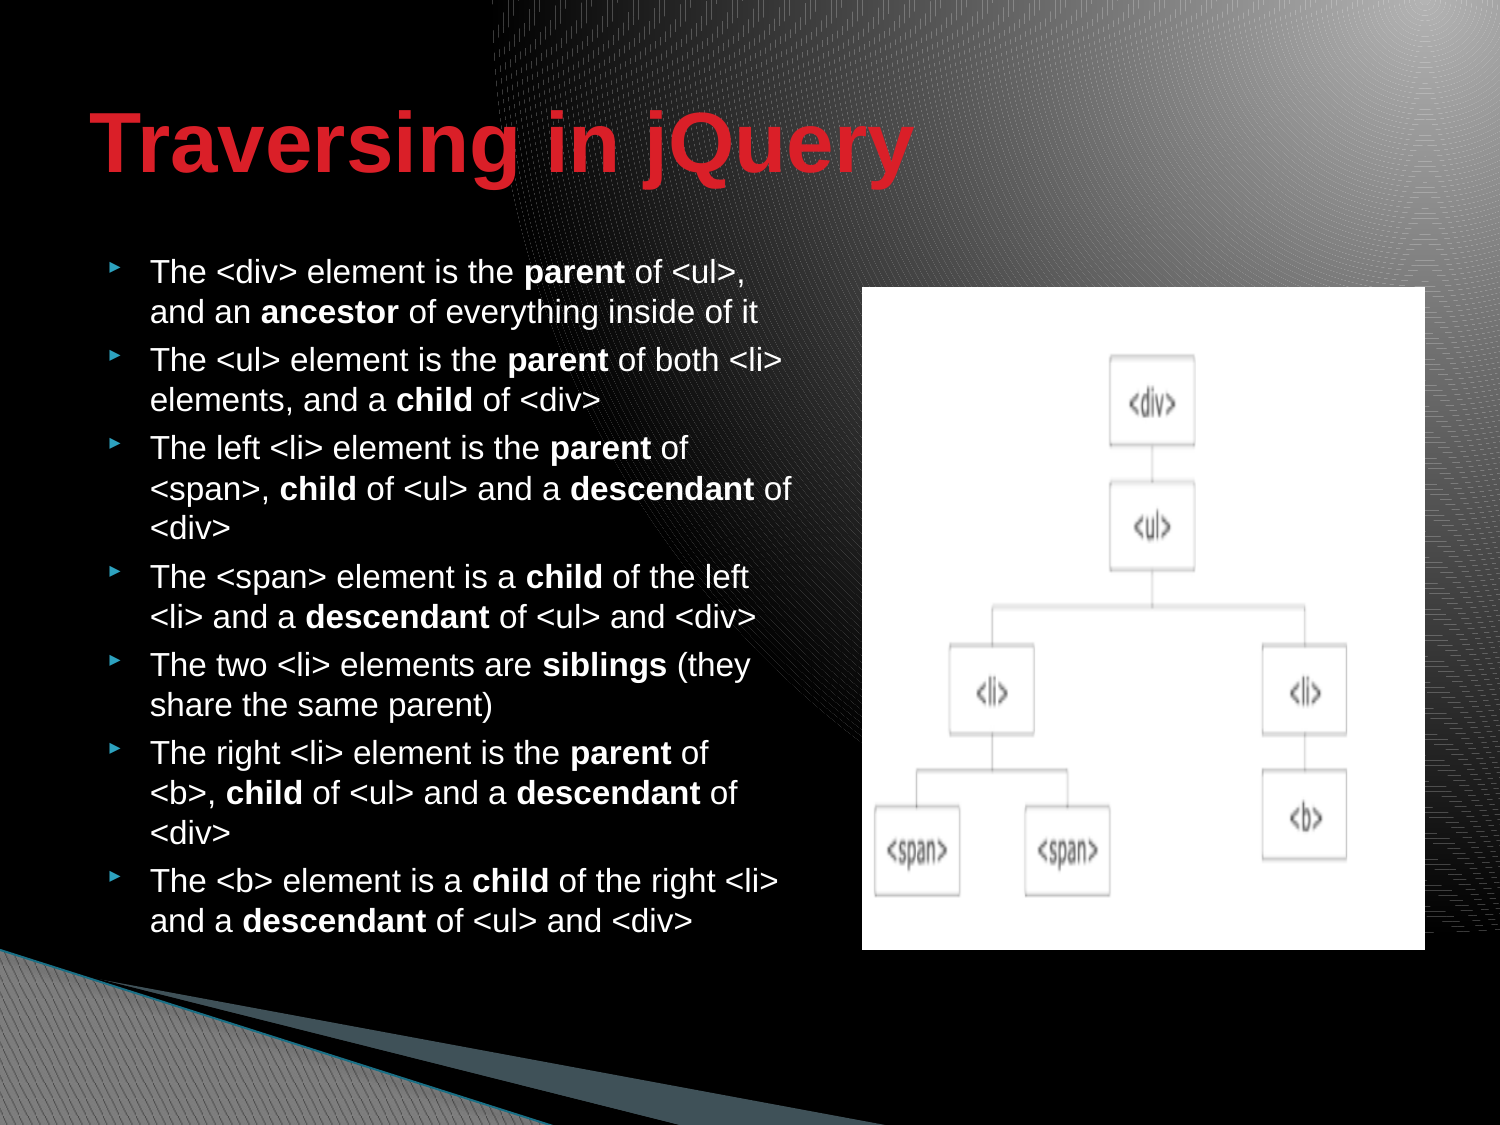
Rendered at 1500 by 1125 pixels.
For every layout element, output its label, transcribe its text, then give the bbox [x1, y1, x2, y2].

list The <div> element is the parent of <ul>, and an ancestor of everything inside of it The <ul> element is the parent of both <li> elements, and a child of <div> The left <li> element is the parent of <span>, child of <ul> and a descendant of <div> The <span> element is a child of the left <li> and a descendant of <ul> and <div> The two <li> elements are siblings (they share the same parent) The right <li> element is the parent of <b>, child of <ul> and a descendant of <div> The <b> element is a child of the right <li> and a descendant of <ul> and <div> [75, 243, 825, 986]
picture [0, 952, 543, 1125]
title Traversing in jQuery [75, 45, 1425, 233]
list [862, 287, 1426, 951]
